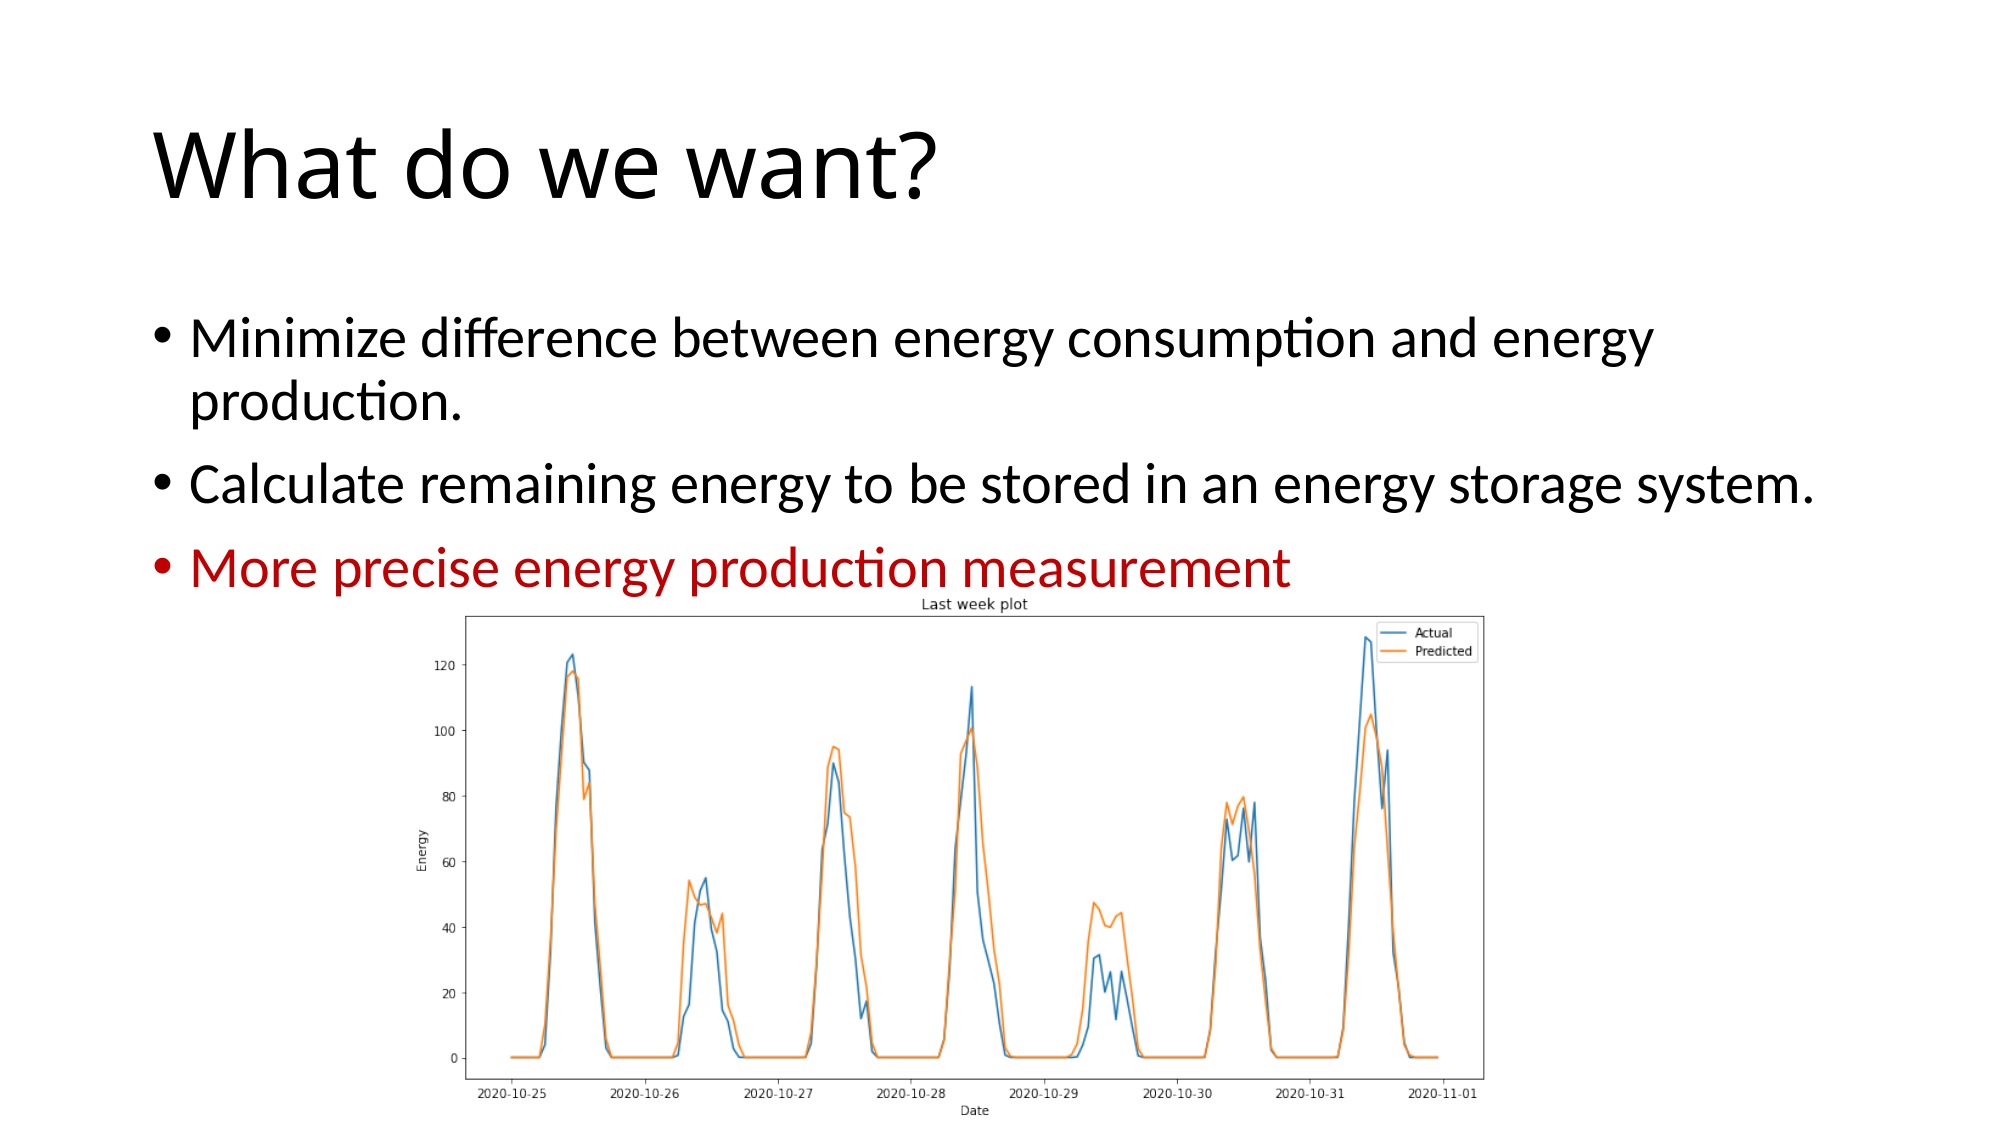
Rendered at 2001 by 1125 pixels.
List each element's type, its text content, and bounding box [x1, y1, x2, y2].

picture [408, 589, 1492, 1125]
title What do we want? [137, 59, 1863, 278]
list Minimize difference between energy consumption and energy production. Calculate remaining energy to be stored in an energy storage system. More precise energy production measurement [137, 299, 1863, 1014]
